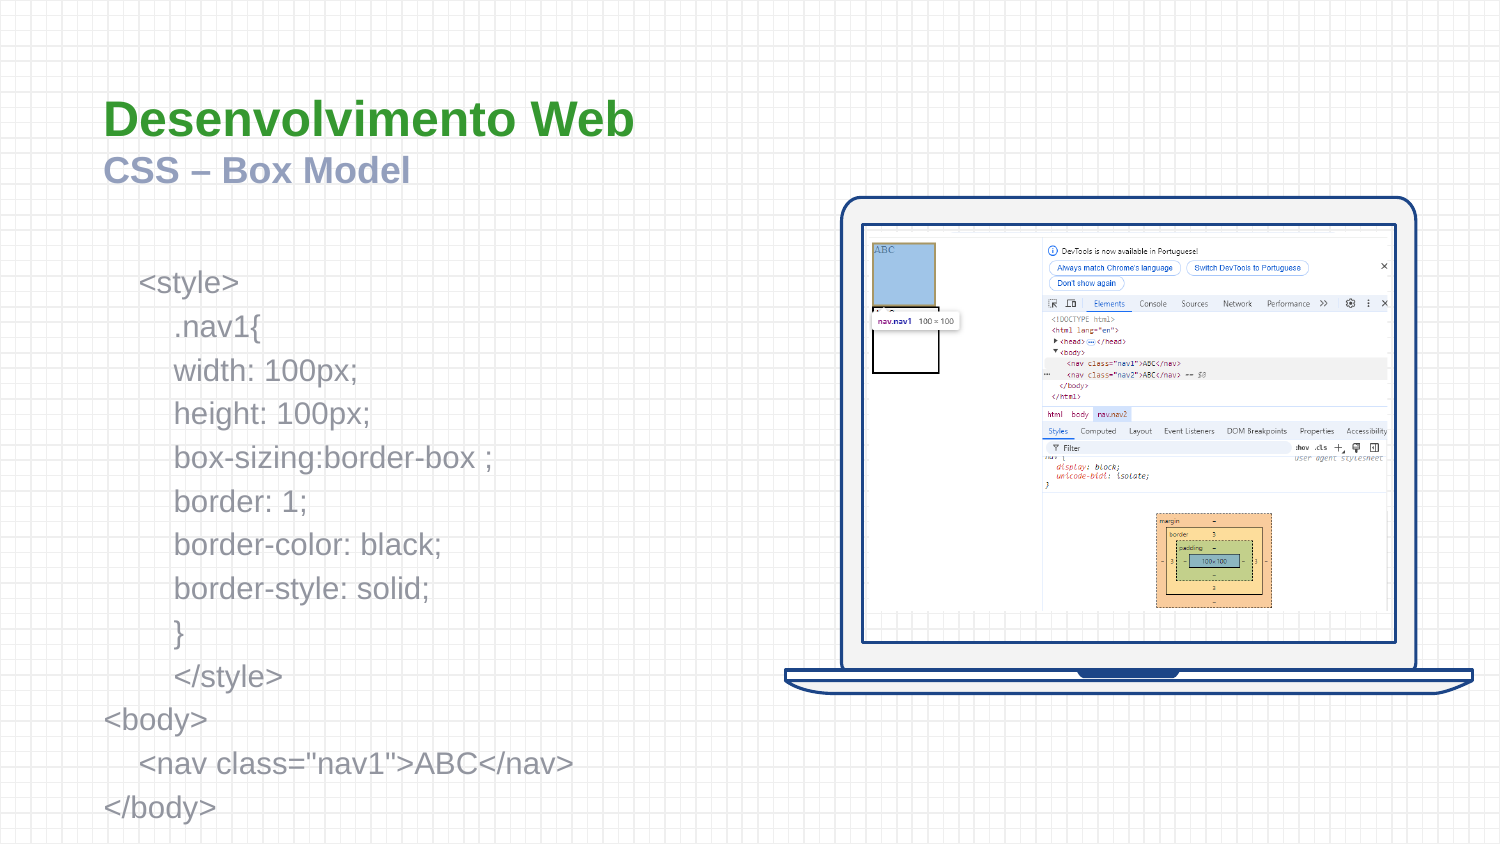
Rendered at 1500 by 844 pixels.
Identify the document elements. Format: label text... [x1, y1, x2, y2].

text_box <style> .nav1{ width: 100px; height: 100px; box-sizing:border-box ; border: 1; border-color: black; border-style: solid; } </style> <body> <nav class="nav1">ABC</nav> </body> [88, 254, 842, 800]
picture [868, 231, 1388, 612]
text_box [785, 197, 1473, 694]
text_box Desenvolvimento Web CSS – Box Model [88, 79, 1248, 234]
